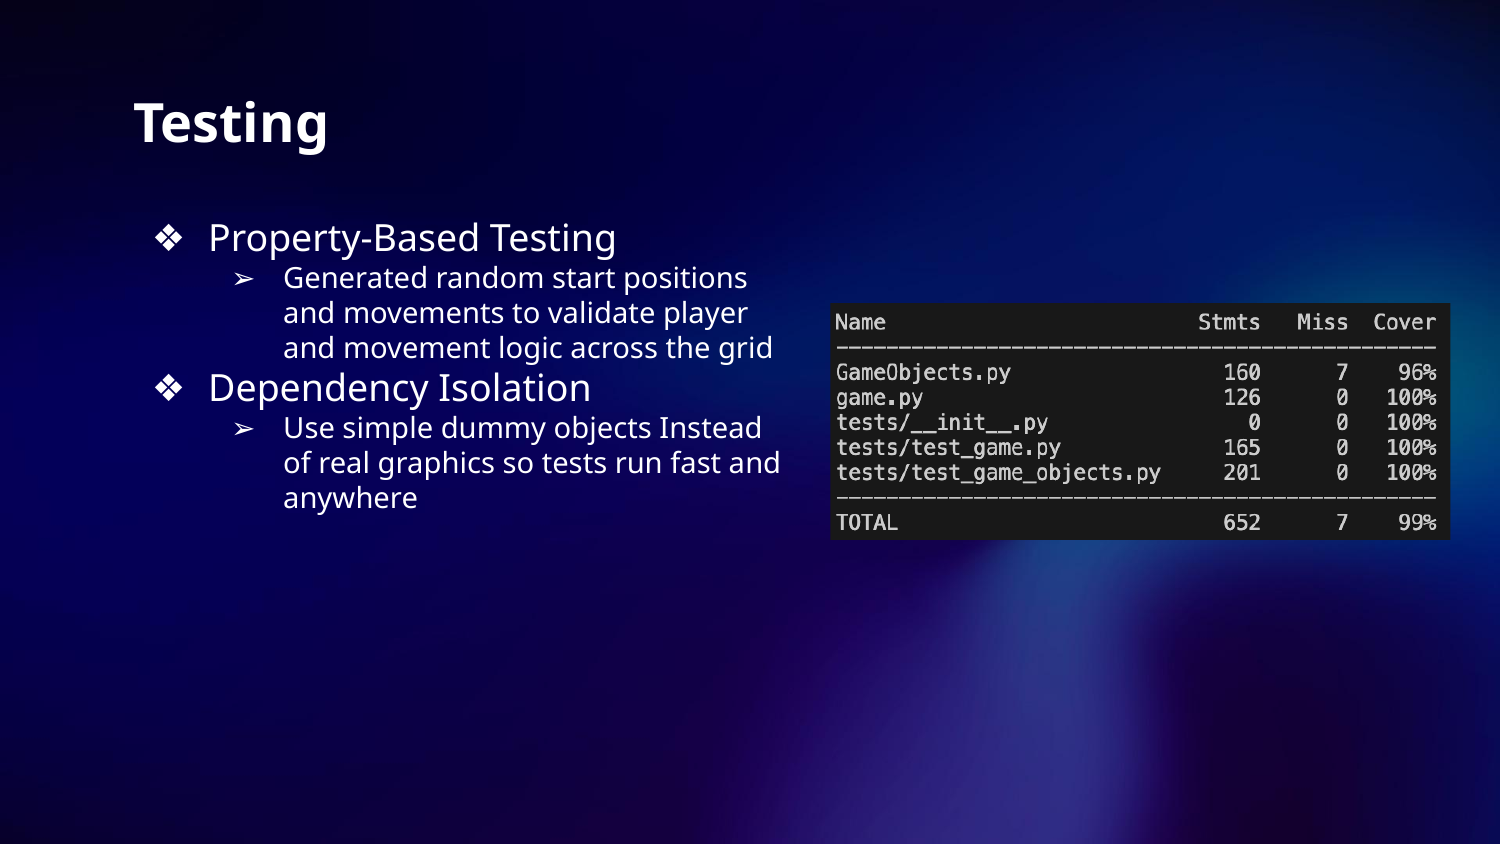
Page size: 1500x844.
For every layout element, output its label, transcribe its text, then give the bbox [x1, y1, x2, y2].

picture [0, 0, 1500, 844]
list Property-Based Testing Generated random start positions and movements to validate player and movement logic across the grid Dependency Isolation Use simple dummy objects Instead of real graphics so tests run fast and anywhere [118, 199, 807, 760]
title Testing [118, 72, 1382, 167]
